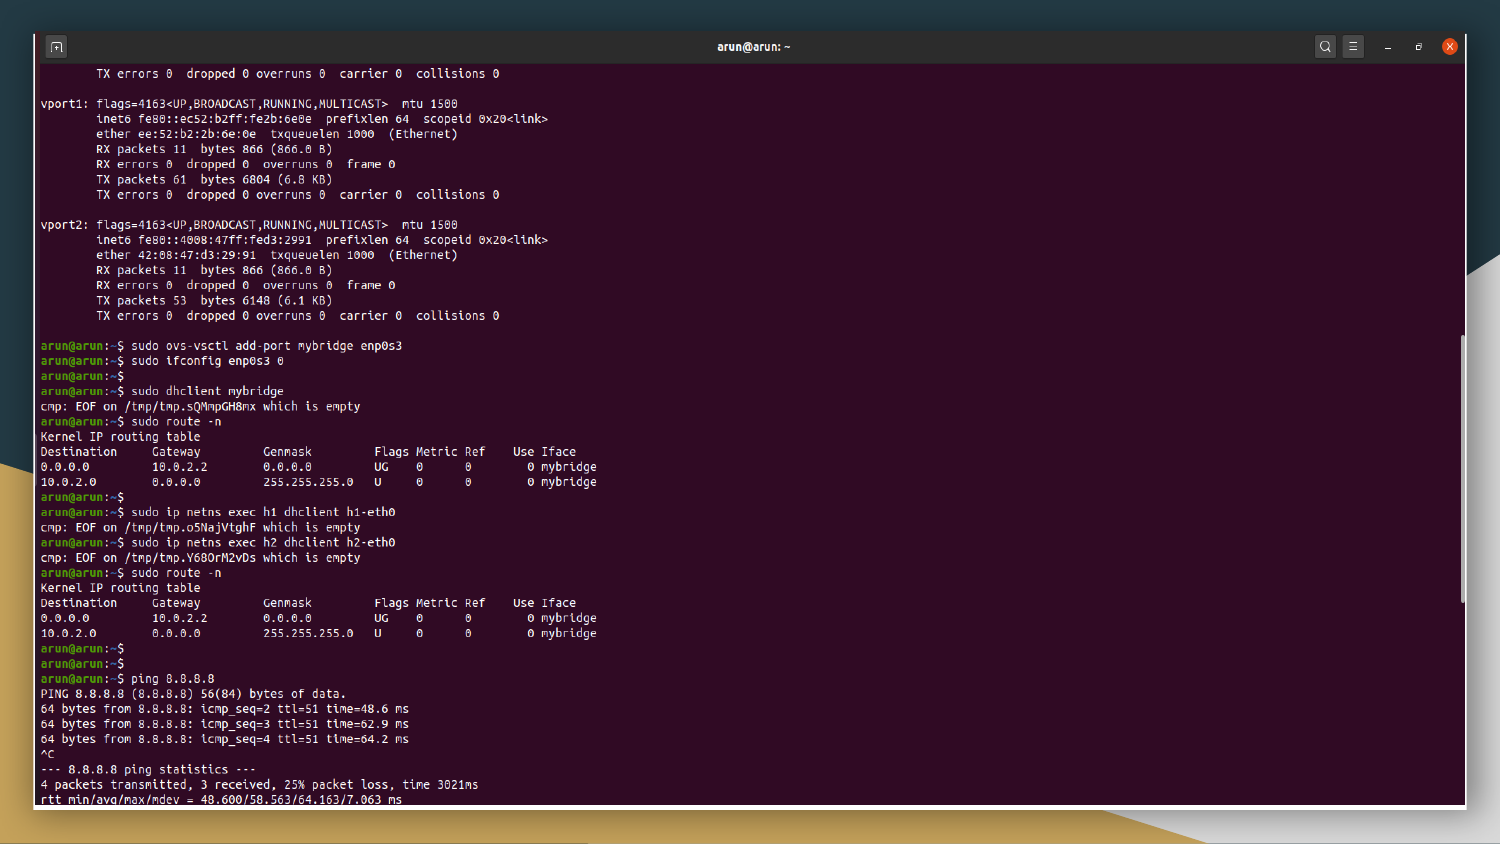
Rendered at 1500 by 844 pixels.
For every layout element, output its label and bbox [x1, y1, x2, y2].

picture [35, 31, 1465, 805]
